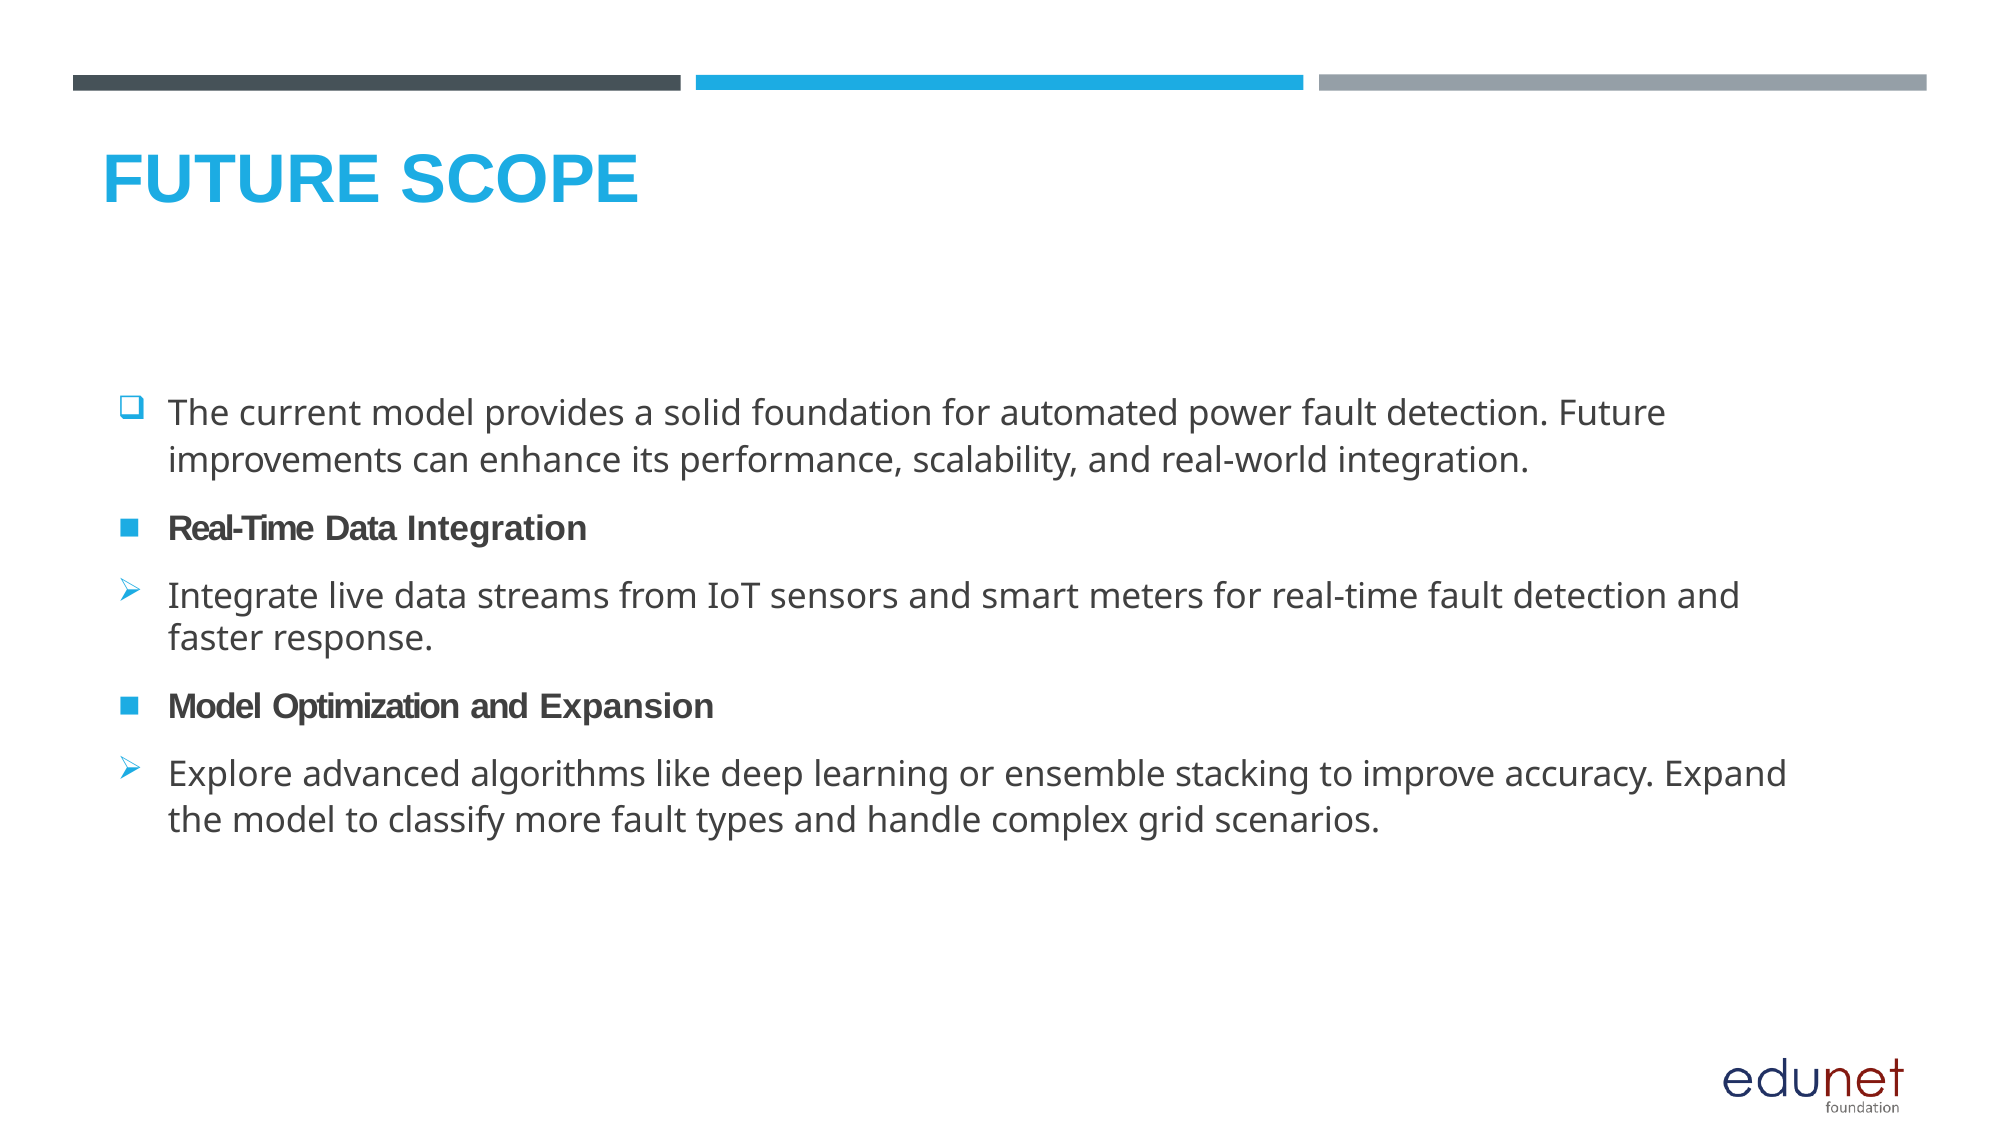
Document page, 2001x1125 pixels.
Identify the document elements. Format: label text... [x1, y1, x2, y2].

picture [1723, 1057, 1904, 1113]
title FUTURE SCOPE [100, 81, 1608, 322]
list The current model provides a solid foundation for automated power fault detection. Future improvements can enhance its performance, scalability, and real-world integration. Real-Time Data Integration Integrate live data streams from IoT sensors and smart meters for real-time fault detection and faster response. Model Optimization and Expansion Explore advanced algorithms like deep learning or ensemble stacking to improve accuracy. Expand the model to classify more fault types and handle complex grid scenarios. [108, 251, 1829, 1024]
